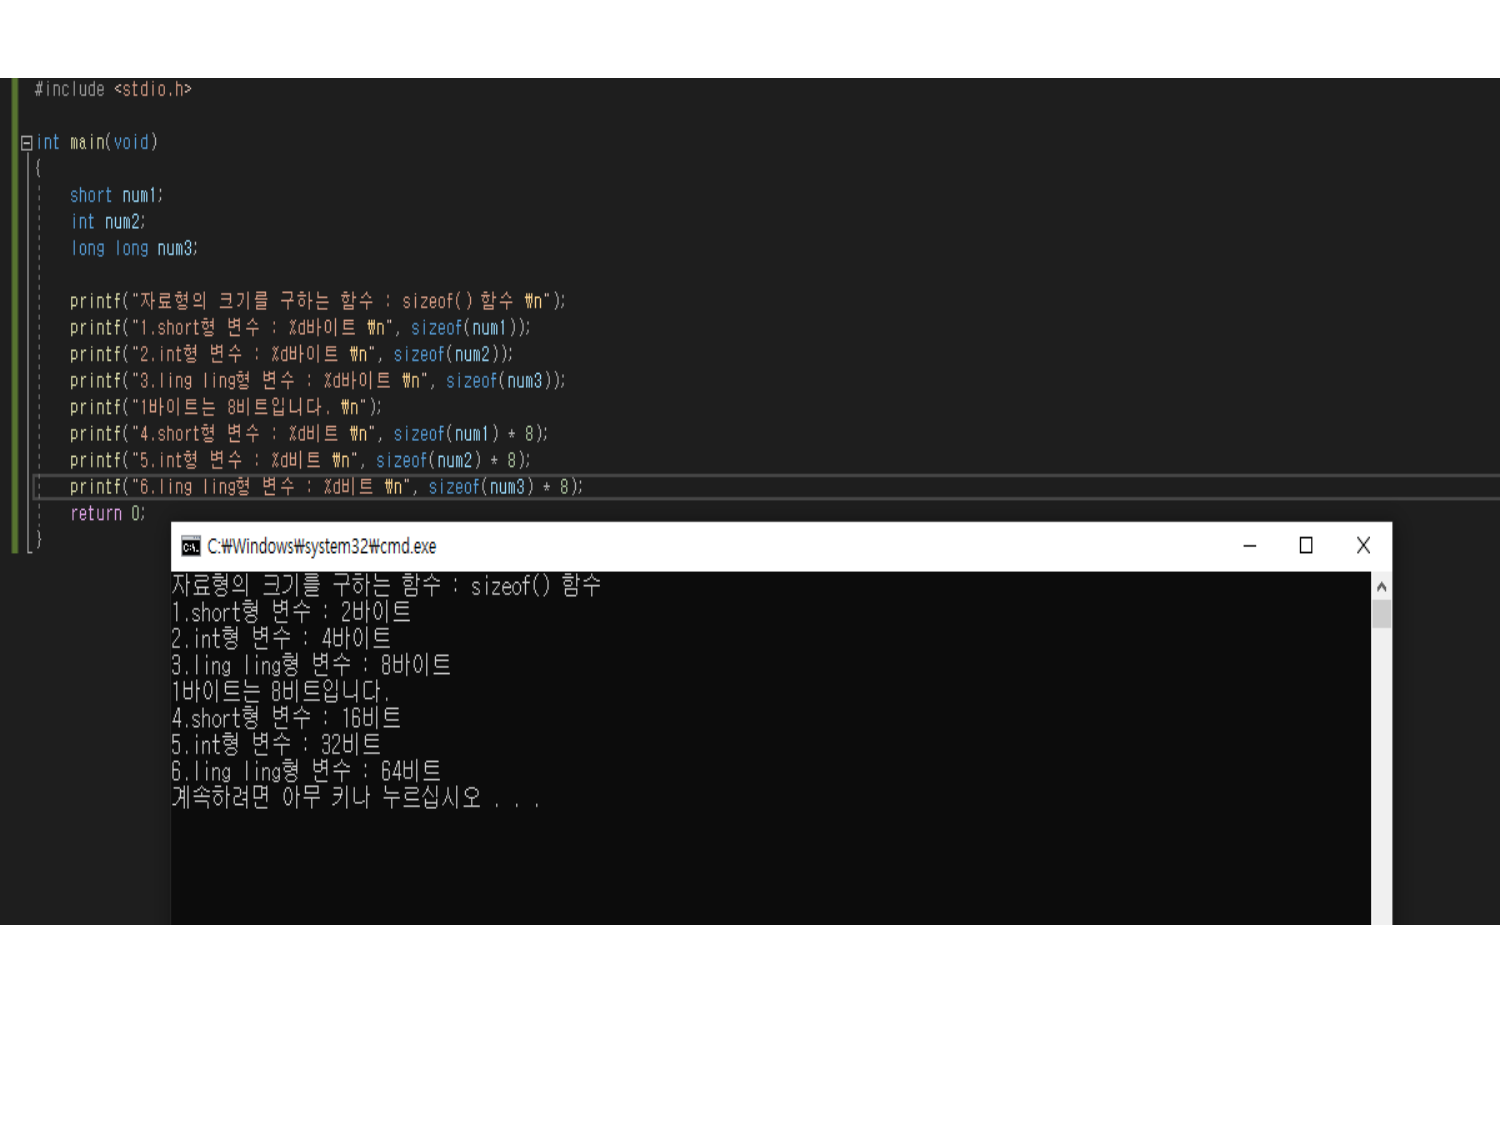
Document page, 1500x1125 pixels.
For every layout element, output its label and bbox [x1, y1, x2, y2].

picture [0, 77, 1500, 926]
